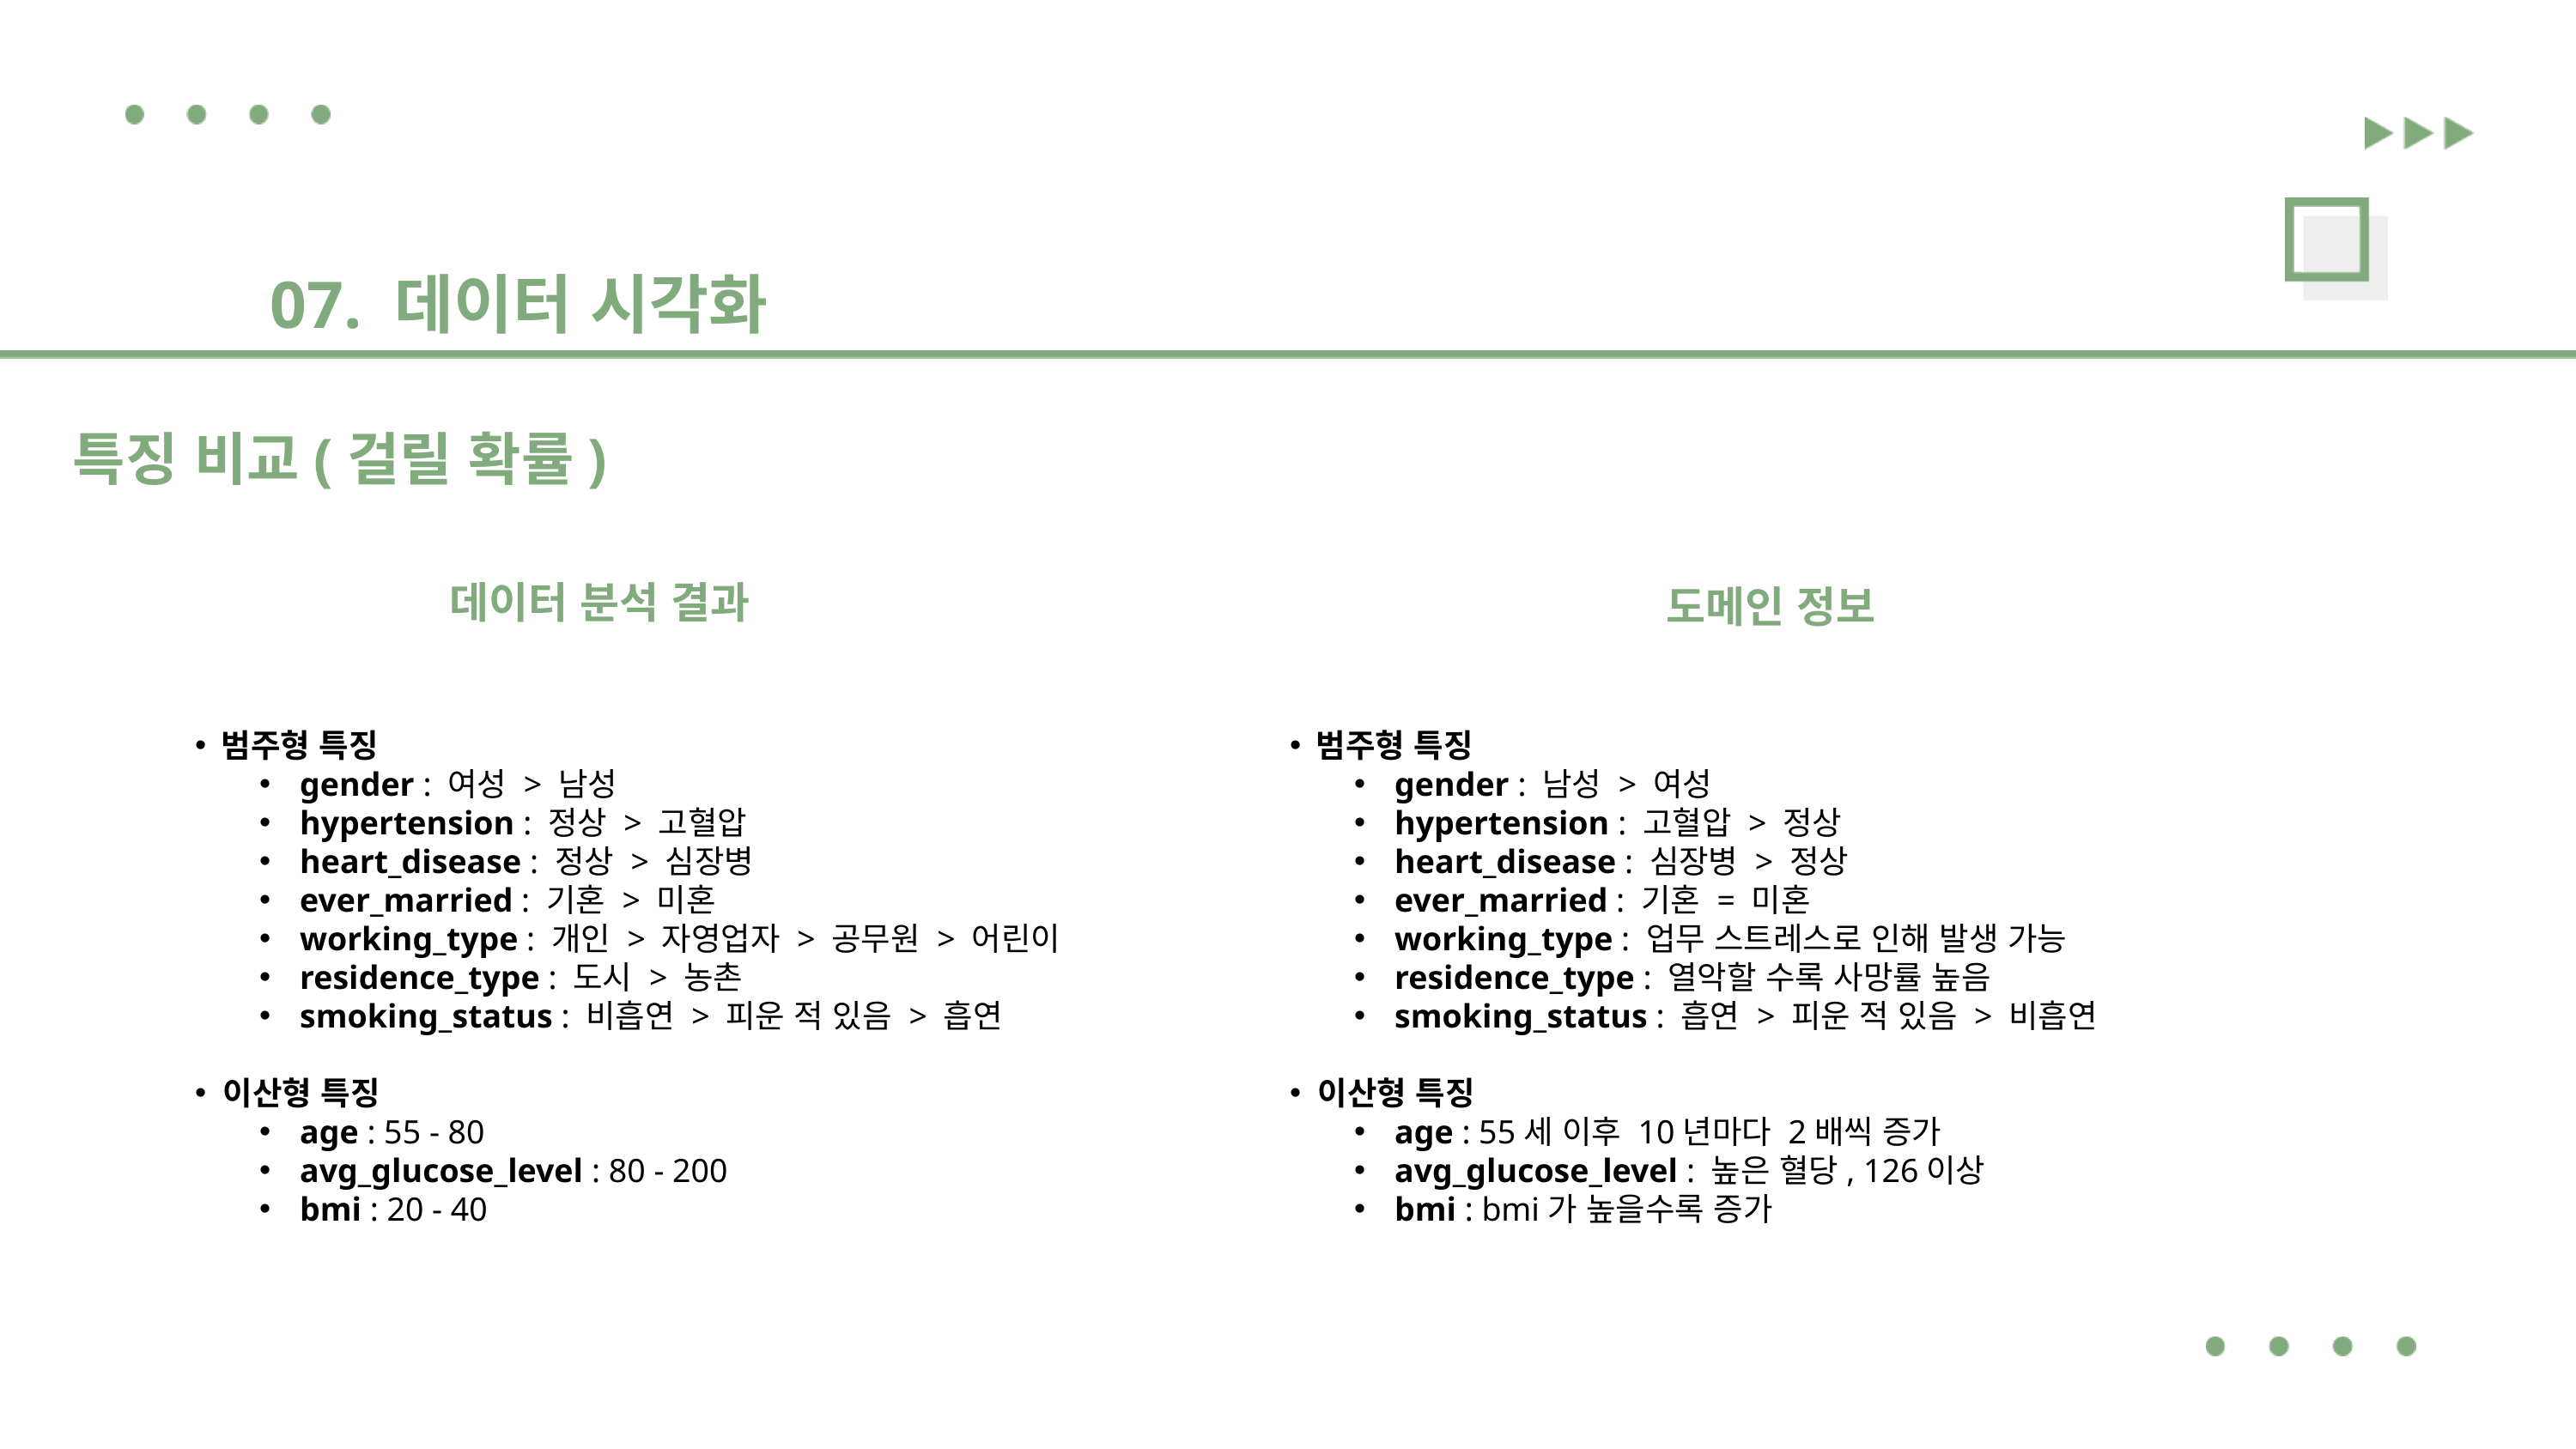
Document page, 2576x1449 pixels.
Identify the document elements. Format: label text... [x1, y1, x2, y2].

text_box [2364, 117, 2476, 152]
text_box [2285, 197, 2388, 300]
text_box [0, 350, 2576, 359]
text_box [125, 105, 331, 124]
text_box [2206, 1337, 2416, 1356]
text_box 범주형 특징 gender : 남성 > 여성 hypertension : 고혈압 > 정상 heart_disease : 심장병 > 정상 ever_married : 기혼 = 미혼 working_type : 업무 스트레스로 인해 발생 가능 residence_type : 열악할 수록 사망률 높음 smoking_status : 흡연 > 피운 적 있음 > 비흡연 이산형 특징 age : 55세 이후 10년마다 2배씩 증가 avg_glucose_level : 높은 혈당, 126이상 bmi : bmi가 높을수록 증가 [1277, 718, 2512, 1234]
text_box 07. 데이터 시각화 [257, 258, 1409, 348]
text_box 특징 비교(걸릴 확률) [60, 416, 1589, 498]
text_box 도메인 정보 [1524, 573, 2018, 638]
text_box 범주형 특징 gender : 여성 > 남성 hypertension : 정상 > 고혈압 heart_disease : 정상 > 심장병 ever_married : 기혼 > 미혼 working_type : 개인 > 자영업자 > 공무원 > 어린이 residence_type : 도시 > 농촌 smoking_status : 비흡연 > 피운 적 있음 > 흡연 이산형 특징 age : 55 - 80 avg_glucose_level : 80 - 200 bmi : 20 - 40 [182, 718, 1277, 1234]
text_box 데이터 분석 결과 [353, 568, 848, 634]
